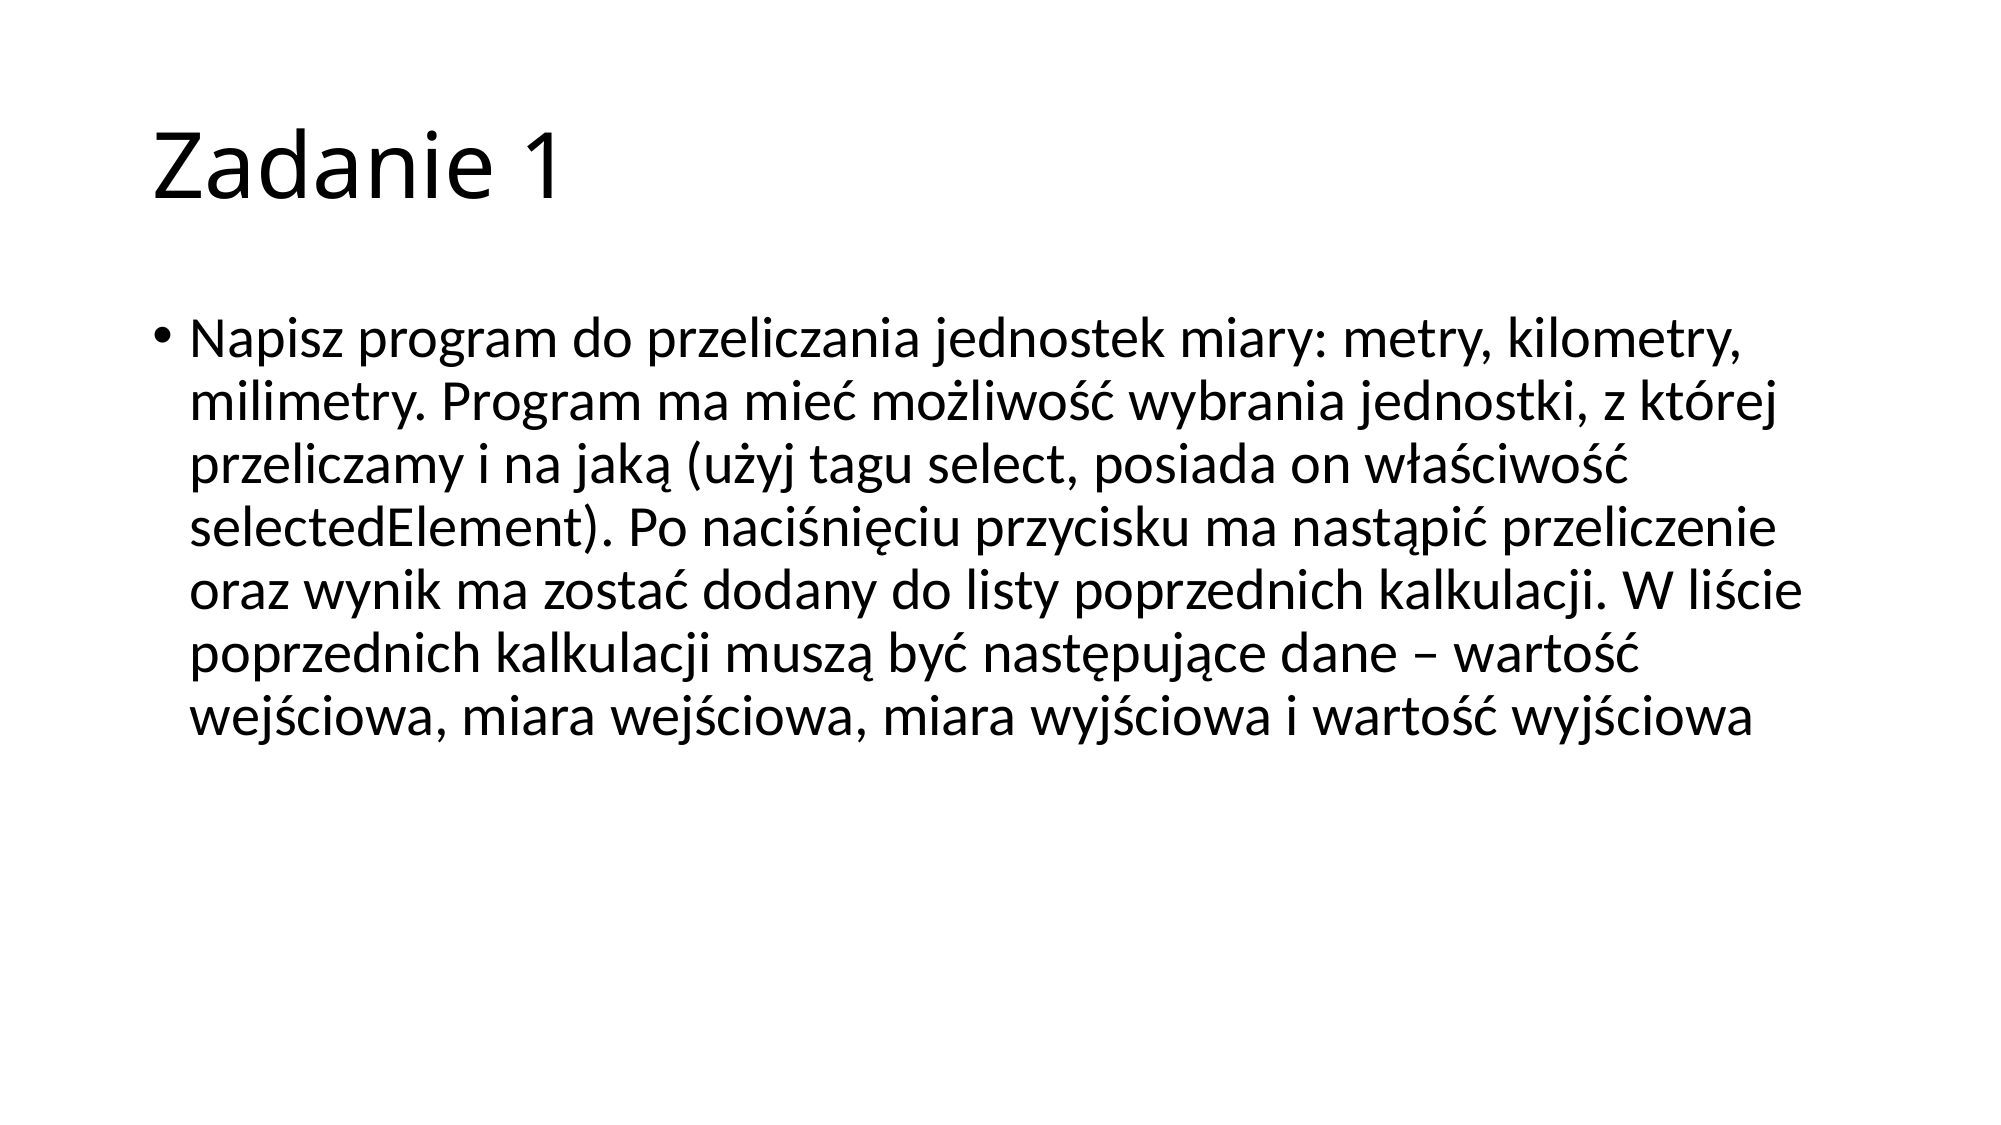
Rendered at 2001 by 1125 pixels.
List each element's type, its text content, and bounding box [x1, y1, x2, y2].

title Zadanie 1 [137, 59, 1863, 278]
list Napisz program do przeliczania jednostek miary: metry, kilometry, milimetry. Program ma mieć możliwość wybrania jednostki, z której przeliczamy i na jaką (użyj tagu select, posiada on właściwość selectedElement). Po naciśnięciu przycisku ma nastąpić przeliczenie oraz wynik ma zostać dodany do listy poprzednich kalkulacji. W liście poprzednich kalkulacji muszą być następujące dane – wartość wejściowa, miara wejściowa, miara wyjściowa i wartość wyjściowa [137, 299, 1863, 1014]
